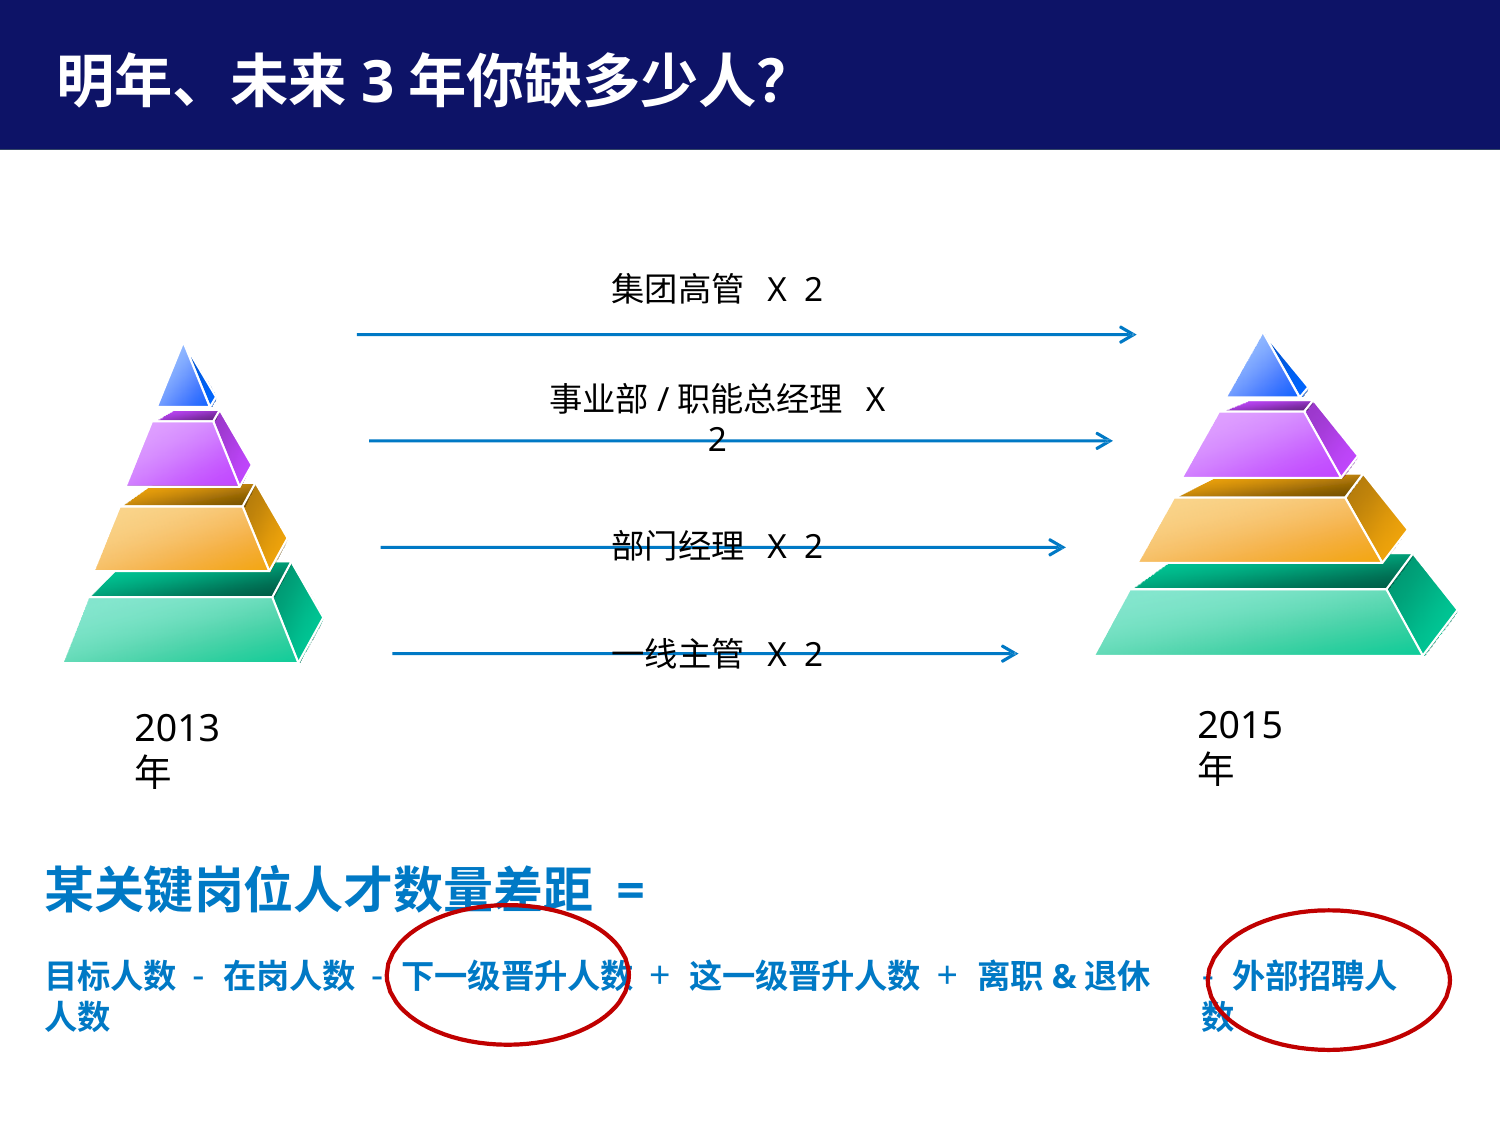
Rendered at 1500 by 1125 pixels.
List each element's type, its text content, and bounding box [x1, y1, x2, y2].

text_box [1129, 563, 1406, 589]
text_box [0, 0, 1500, 149]
text_box [1093, 589, 1423, 656]
text_box [1225, 331, 1262, 396]
text_box [1218, 400, 1246, 411]
text_box [1315, 400, 1358, 454]
text_box [380, 545, 534, 549]
text_box [210, 397, 217, 408]
text_box 某关键岗位人才数量差距 = 目标人数 - 在岗人数 - 下一级晋升人数 + 这一级晋升人数 + 离职&退休人数 [42, 859, 1183, 1037]
text_box [270, 540, 288, 572]
text_box [184, 341, 210, 404]
text_box [152, 409, 220, 421]
text_box - 外部招聘人数 [1199, 951, 1256, 1037]
text_box [901, 325, 1137, 344]
text_box [1173, 473, 1211, 497]
text_box 集团高管 X 2 事业部/职能总经理 X 2 部门经理 X 2 一线主管 X 2 [534, 268, 901, 674]
text_box [210, 386, 217, 407]
text_box [1093, 589, 1129, 655]
text_box [125, 421, 240, 487]
text_box 2015年 [1195, 701, 1325, 792]
text_box [152, 409, 173, 420]
text_box [901, 538, 1066, 557]
text_box [1181, 411, 1342, 478]
text_box [1342, 435, 1359, 477]
text_box [241, 467, 252, 487]
text_box [1342, 458, 1358, 478]
text_box [1414, 554, 1458, 656]
text_box [1137, 497, 1383, 563]
text_box [1220, 400, 1314, 411]
text_box [1387, 589, 1423, 654]
text_box 2013年 [132, 703, 262, 794]
text_box [156, 341, 210, 408]
text_box [273, 597, 299, 661]
text_box [292, 561, 324, 616]
text_box [273, 563, 292, 597]
text_box [1263, 331, 1300, 396]
text_box [1314, 400, 1323, 411]
text_box [1414, 553, 1458, 608]
text_box [120, 482, 256, 506]
text_box [244, 484, 256, 506]
text_box [1305, 411, 1342, 477]
text_box [88, 572, 286, 597]
text_box [1137, 497, 1173, 561]
text_box [119, 482, 146, 506]
text_box [256, 482, 288, 537]
text_box [1364, 473, 1408, 528]
text_box [0, 171, 1500, 1125]
text_box [125, 421, 151, 485]
text_box [1225, 331, 1300, 398]
text_box [1384, 531, 1408, 563]
text_box [1383, 498, 1408, 563]
text_box [243, 506, 270, 570]
text_box [901, 644, 1019, 663]
text_box [1207, 910, 1450, 1050]
text_box [220, 410, 227, 421]
title 明年、未来3年你缺多少人？ [54, 43, 1446, 232]
text_box [1388, 554, 1414, 589]
text_box [214, 421, 240, 485]
text_box [1300, 377, 1309, 398]
text_box [220, 409, 252, 463]
text_box [1347, 476, 1363, 497]
text_box [392, 652, 534, 656]
text_box [1175, 473, 1364, 497]
text_box [240, 444, 252, 487]
text_box - 外部招聘人数 [1402, 1019, 1431, 1037]
text_box [299, 619, 324, 664]
text_box [62, 597, 87, 661]
text_box [356, 333, 534, 337]
text_box [292, 562, 324, 662]
text_box [369, 439, 534, 443]
text_box [1424, 611, 1458, 656]
text_box [156, 341, 183, 406]
text_box [1306, 401, 1314, 411]
text_box [1408, 553, 1414, 561]
text_box [1363, 474, 1382, 497]
text_box [214, 412, 220, 421]
text_box [270, 507, 288, 570]
text_box [901, 431, 1113, 450]
text_box [256, 483, 269, 506]
text_box [1346, 497, 1383, 562]
text_box [93, 506, 270, 572]
text_box [210, 341, 217, 396]
text_box [62, 597, 299, 664]
text_box [386, 905, 629, 1045]
text_box [1129, 553, 1165, 588]
text_box [93, 506, 119, 569]
text_box [1300, 331, 1309, 386]
text_box [1181, 411, 1218, 477]
text_box [87, 561, 112, 597]
text_box [1301, 388, 1309, 398]
